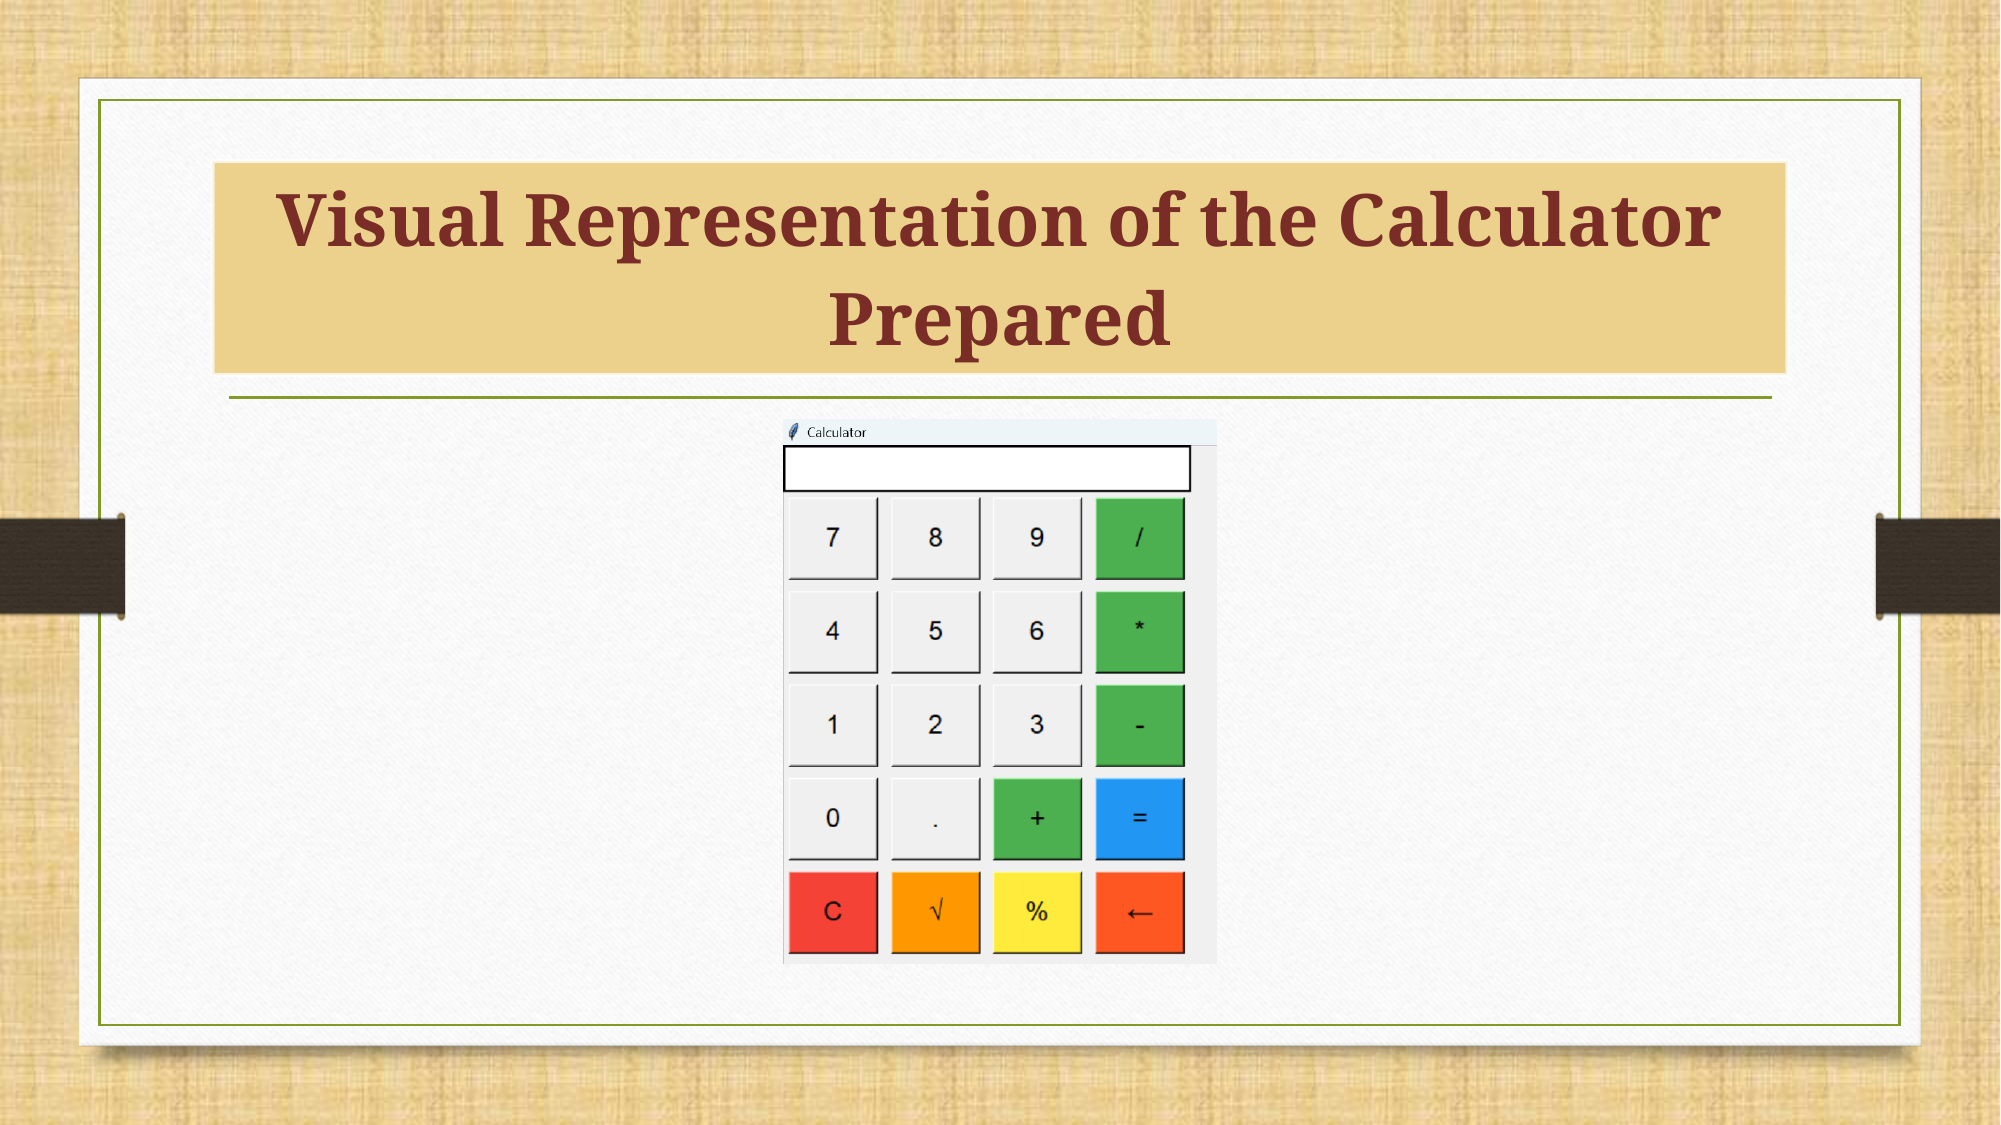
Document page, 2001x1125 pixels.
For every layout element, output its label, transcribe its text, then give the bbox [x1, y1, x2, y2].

title Visual Representation of the Calculator Prepared [212, 161, 1788, 375]
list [783, 419, 1217, 964]
picture [0, 0, 2001, 1125]
